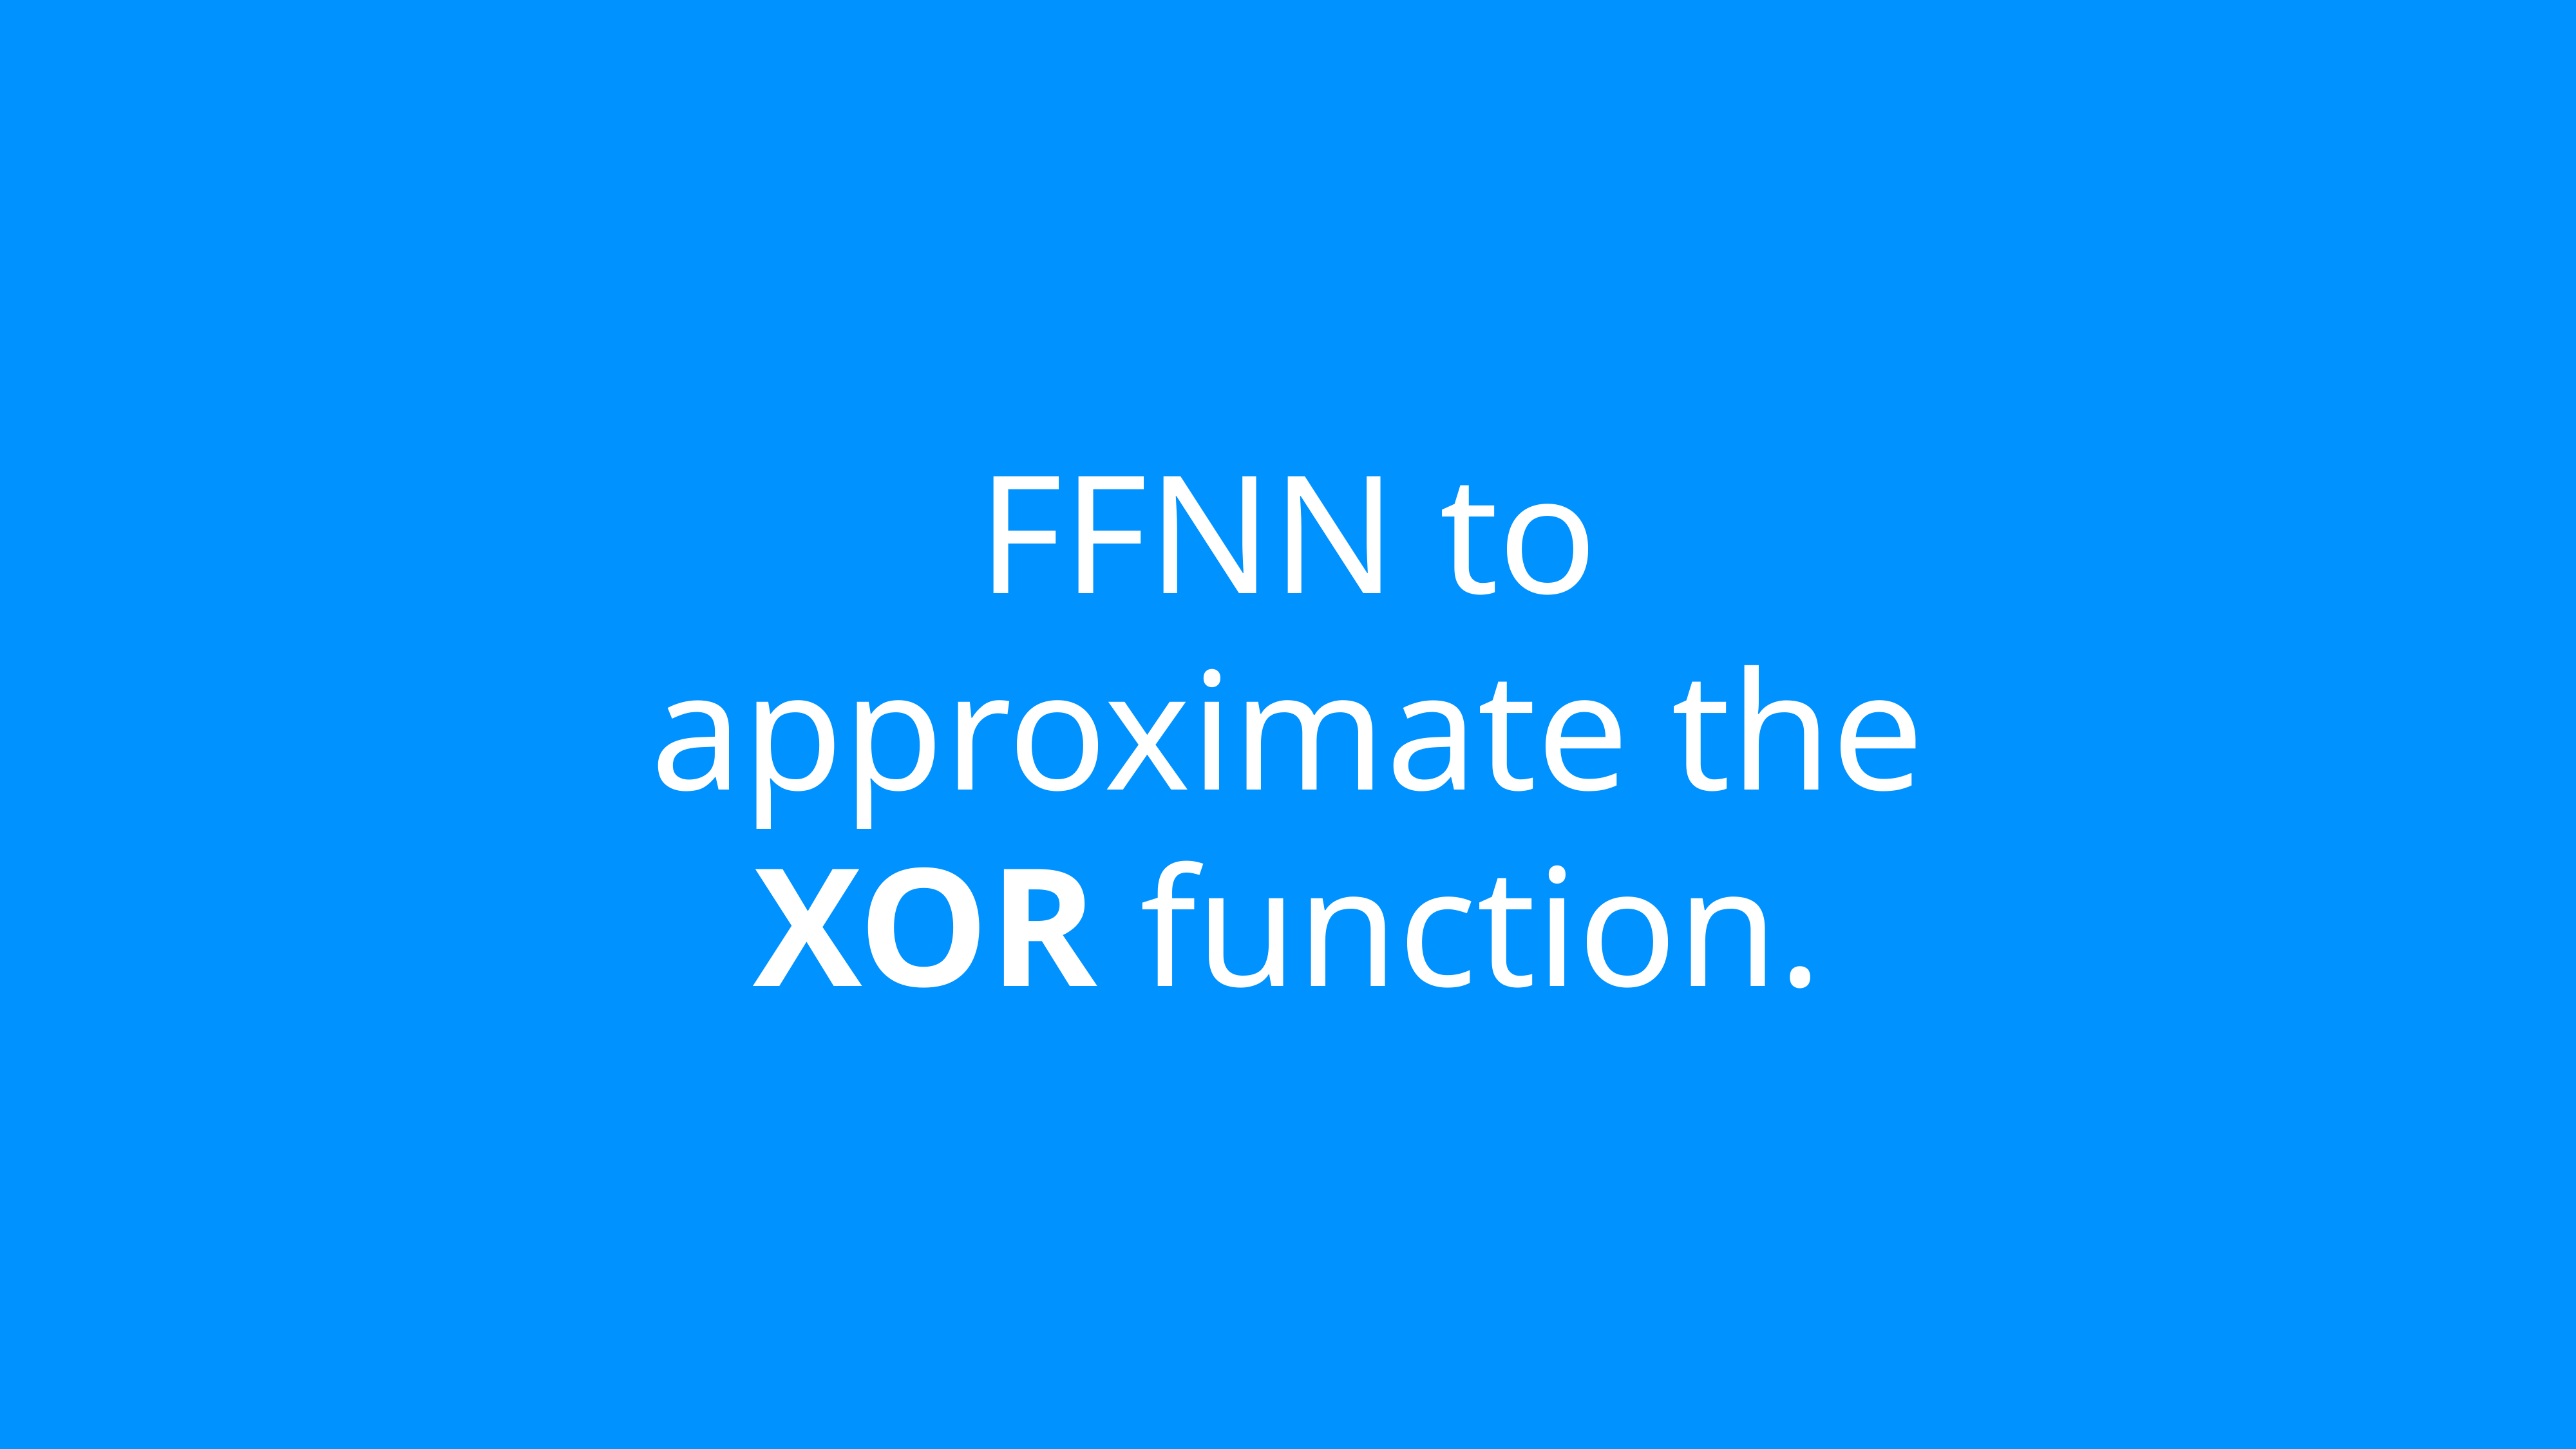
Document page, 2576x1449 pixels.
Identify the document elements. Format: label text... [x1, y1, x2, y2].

text_box FFNN to approximate the XOR function. [643, 422, 1933, 1027]
